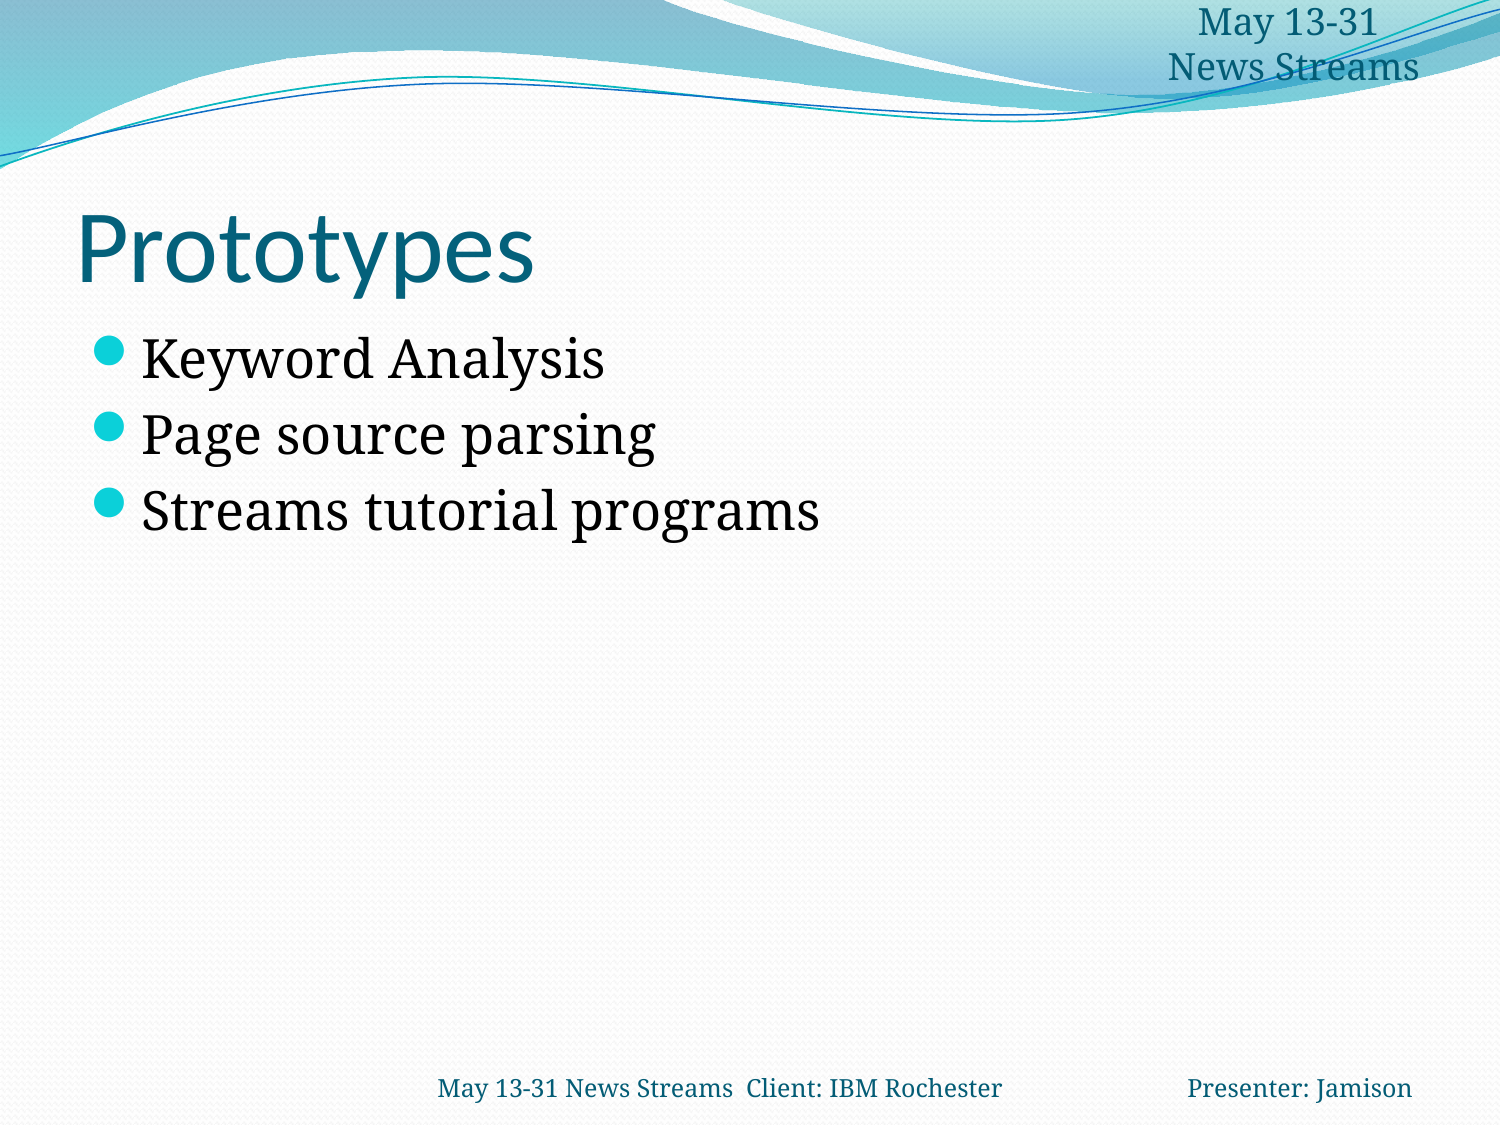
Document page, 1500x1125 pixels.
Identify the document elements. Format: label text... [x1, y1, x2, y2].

title Prototypes [75, 115, 1425, 303]
text_box May 13-31 News Streams [1087, 0, 1500, 88]
list Keyword Analysis Page source parsing Streams tutorial programs [75, 317, 1425, 1038]
footer May 13-31 News Streams Client: IBM Rochester Presenter: Jamison [437, 1042, 1438, 1103]
